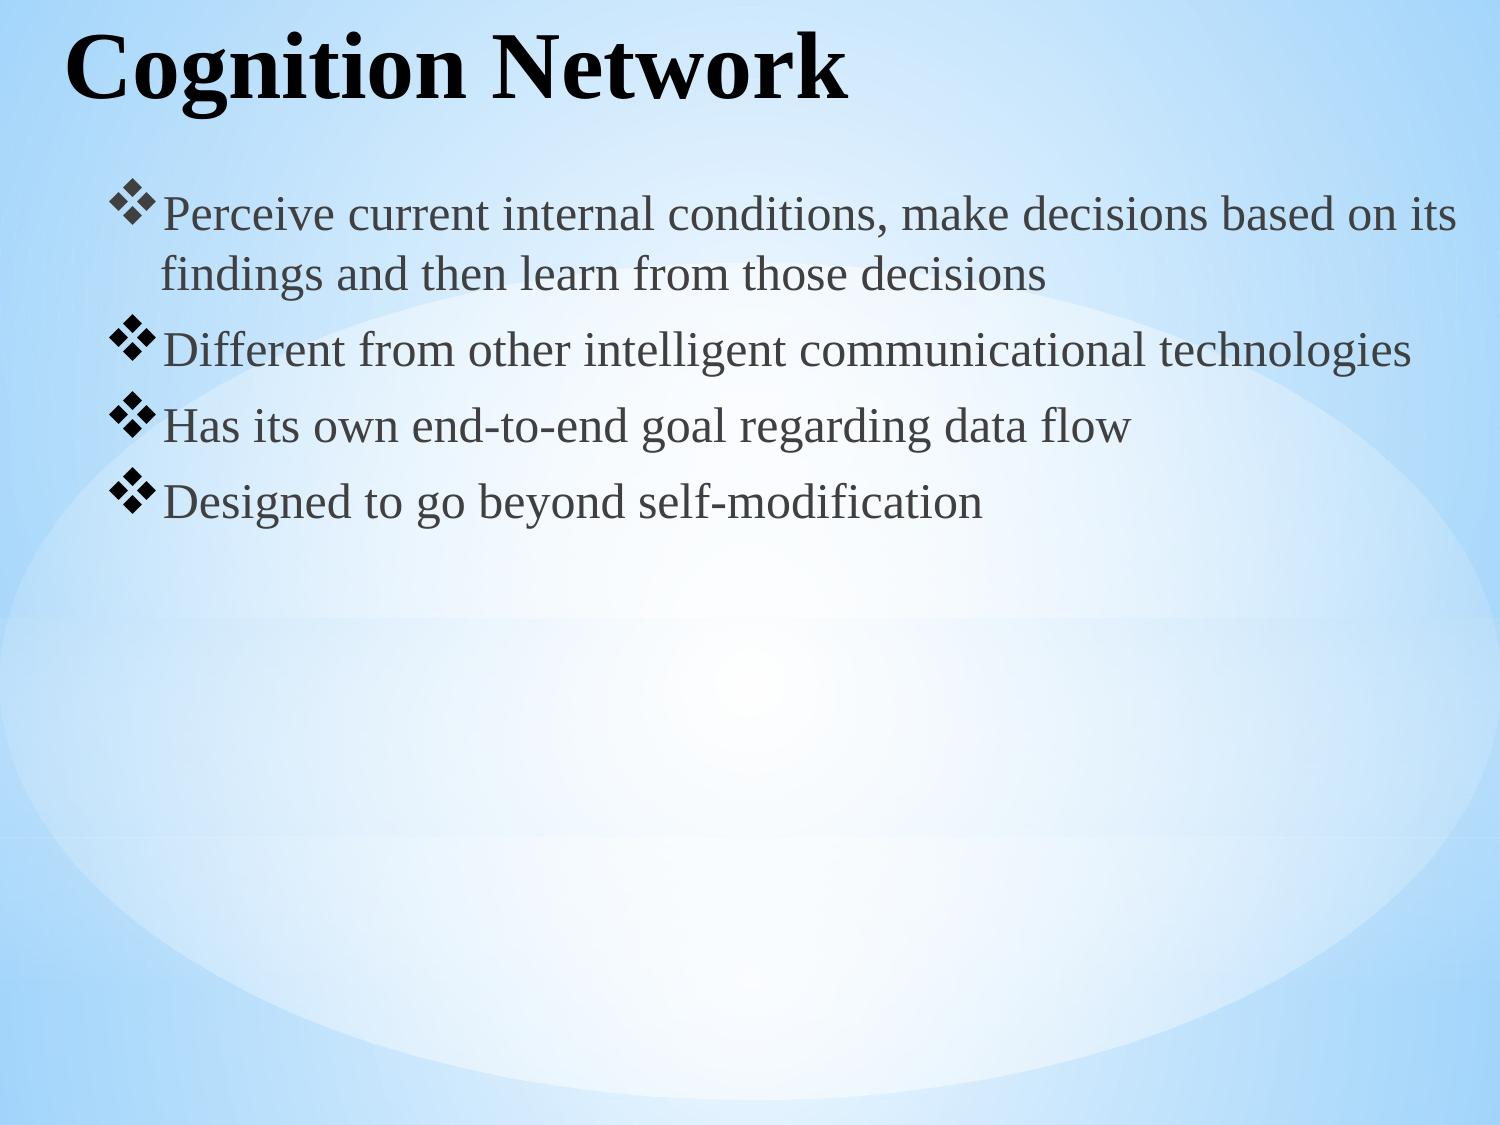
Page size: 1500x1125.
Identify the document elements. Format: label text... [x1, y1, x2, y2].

title Cognition Network [0, 0, 1069, 183]
list Perceive current internal conditions, make decisions based on its findings and then learn from those decisions Different from other intelligent communicational technologies Has its own end-to-end goal regarding data flow Designed to go beyond self-modification [88, 172, 1483, 743]
